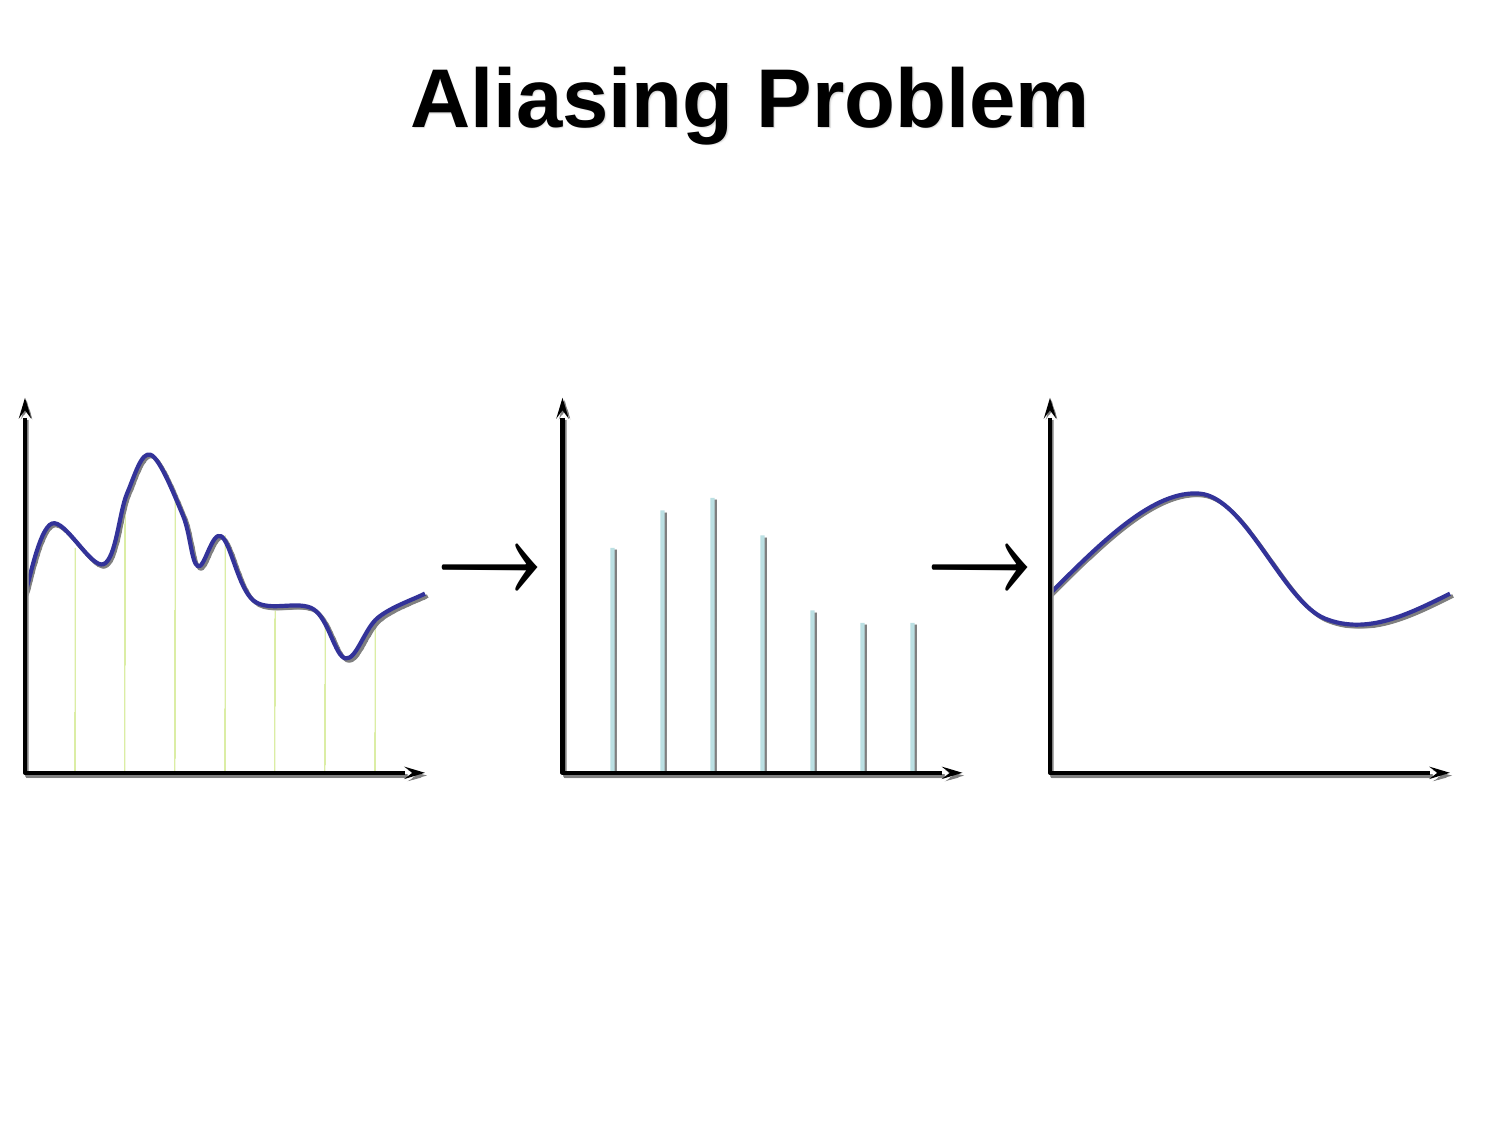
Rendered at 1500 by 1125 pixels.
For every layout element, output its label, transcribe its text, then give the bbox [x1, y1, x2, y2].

text_box [202, 536, 422, 659]
text_box  [422, 470, 557, 636]
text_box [1049, 397, 1451, 774]
text_box [127, 454, 193, 554]
title Aliasing Problem [24, 24, 1476, 163]
text_box [18, 397, 425, 779]
text_box  [966, 470, 1044, 636]
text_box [562, 397, 963, 774]
